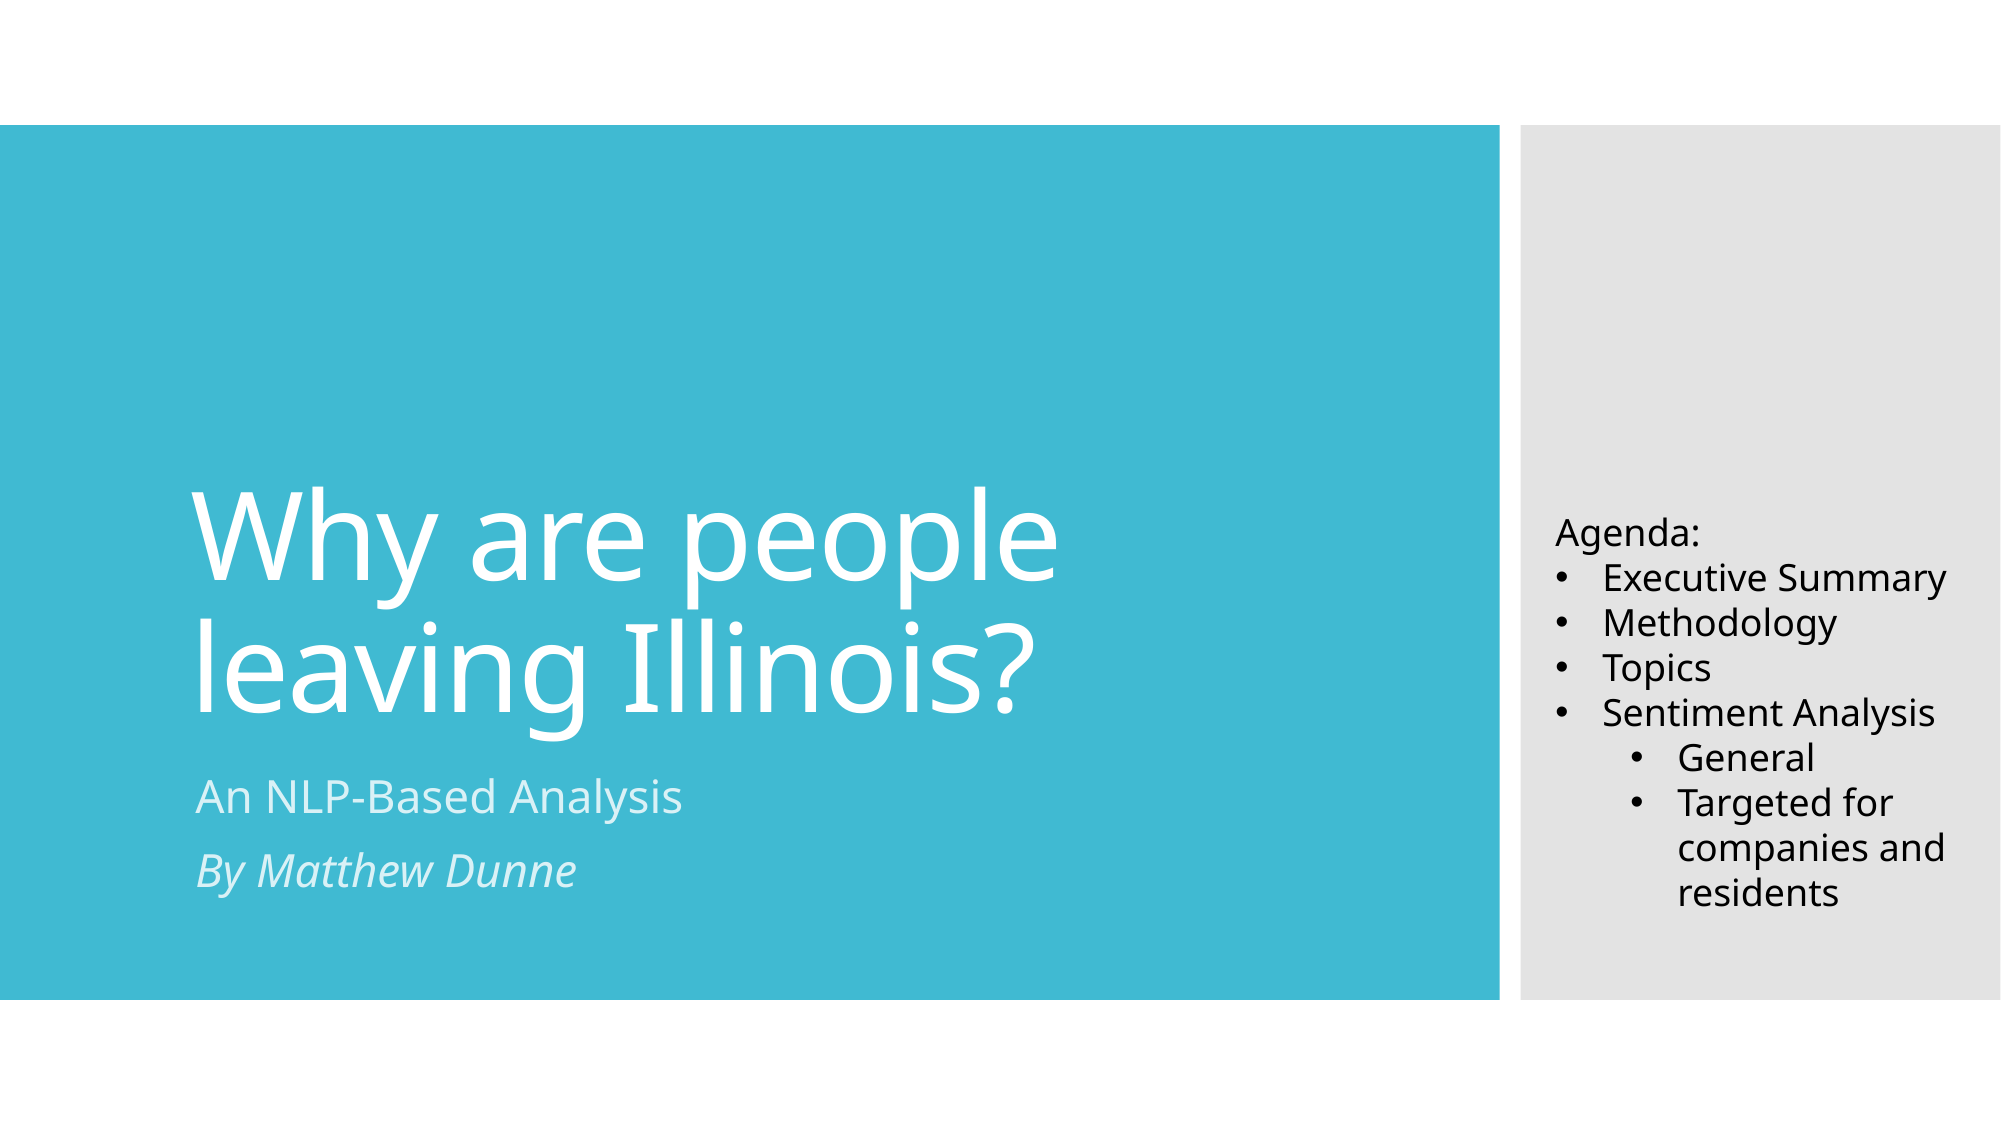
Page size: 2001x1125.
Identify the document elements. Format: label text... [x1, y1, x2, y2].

text_box Agenda: Executive Summary Methodology Topics Sentiment Analysis General Targeted for companies and residents [1540, 501, 2000, 922]
title Why are people leaving Illinois? [175, 213, 1376, 747]
subtitle An NLP-Based Analysis By Matthew Dunne [180, 766, 1381, 917]
